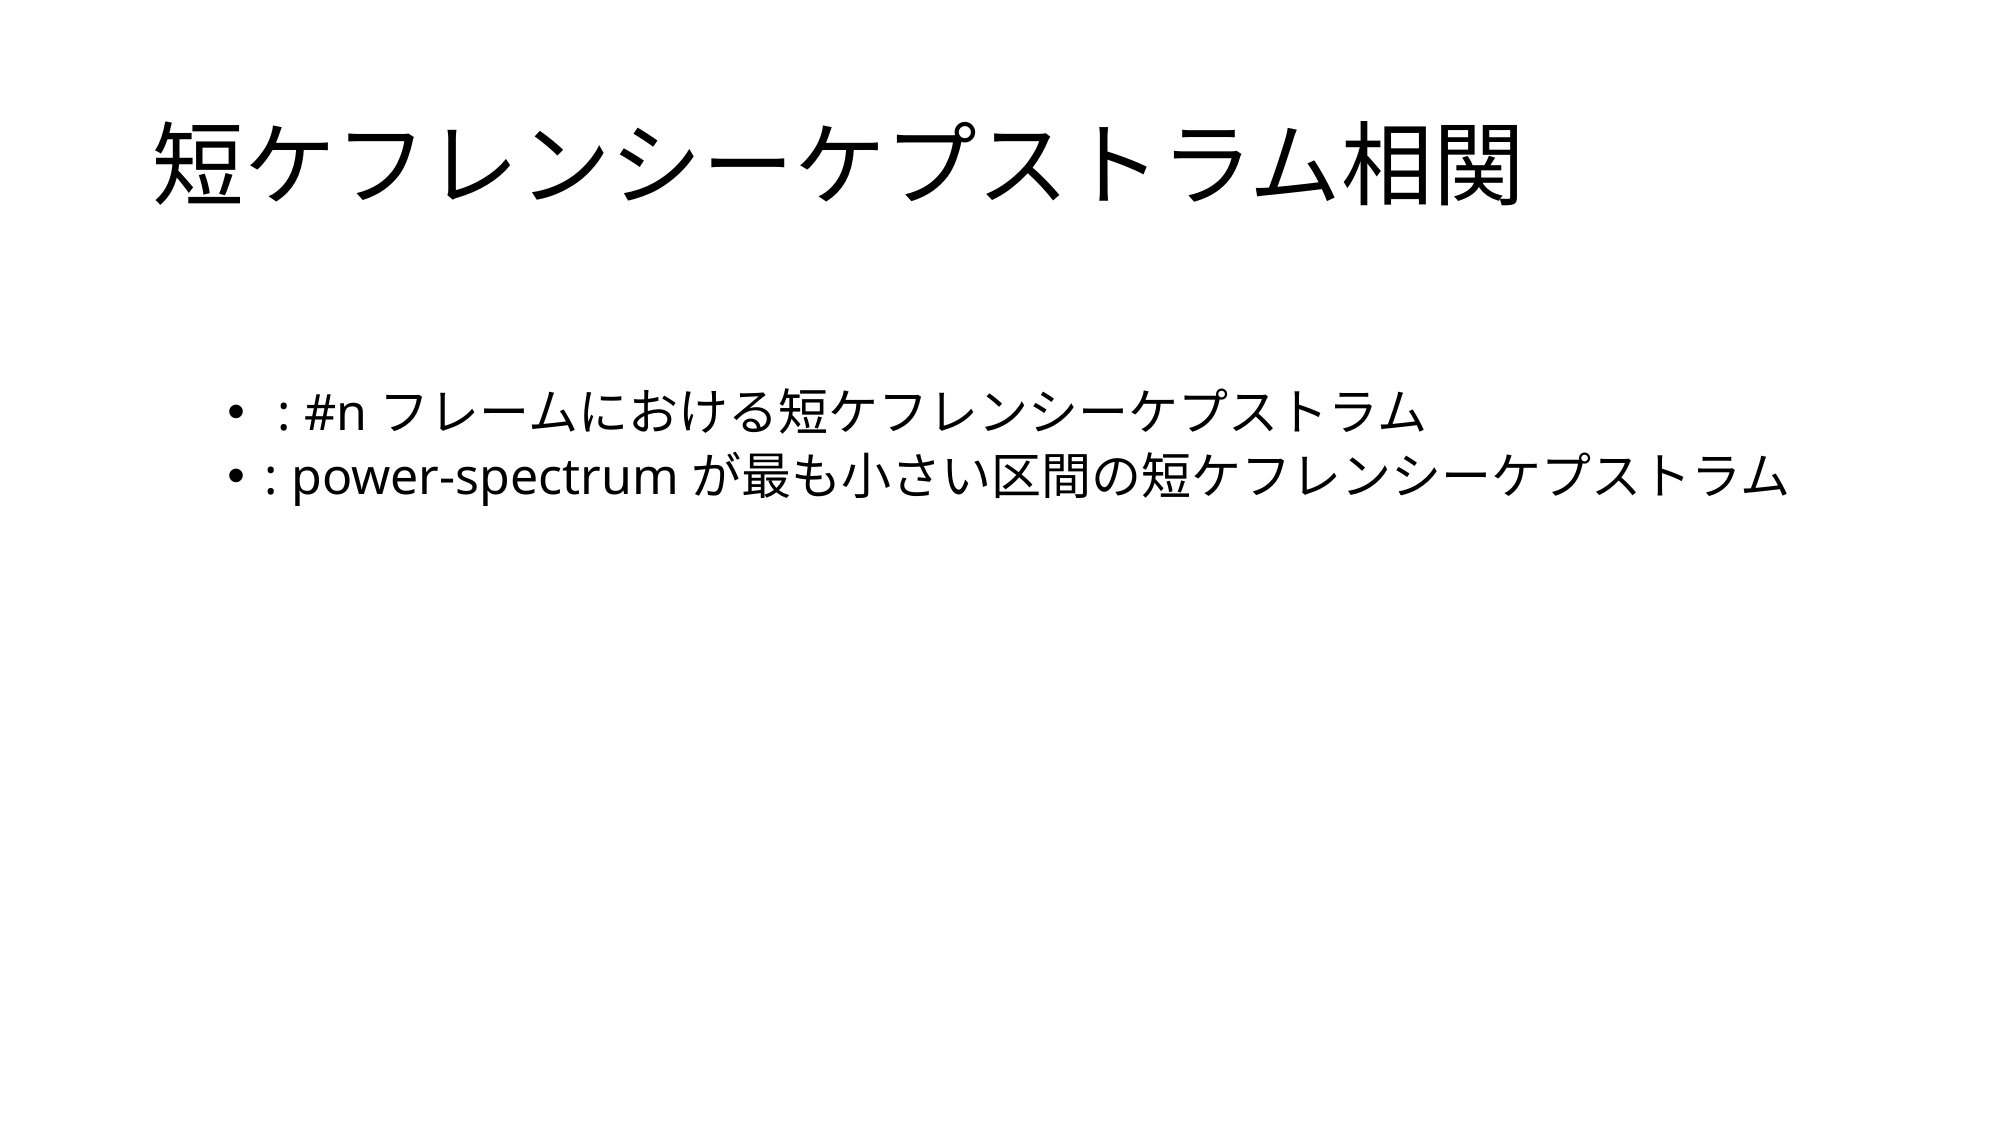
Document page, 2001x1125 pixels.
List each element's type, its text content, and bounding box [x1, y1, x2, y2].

title 短ケフレンシーケプストラム相関 [137, 59, 1863, 278]
